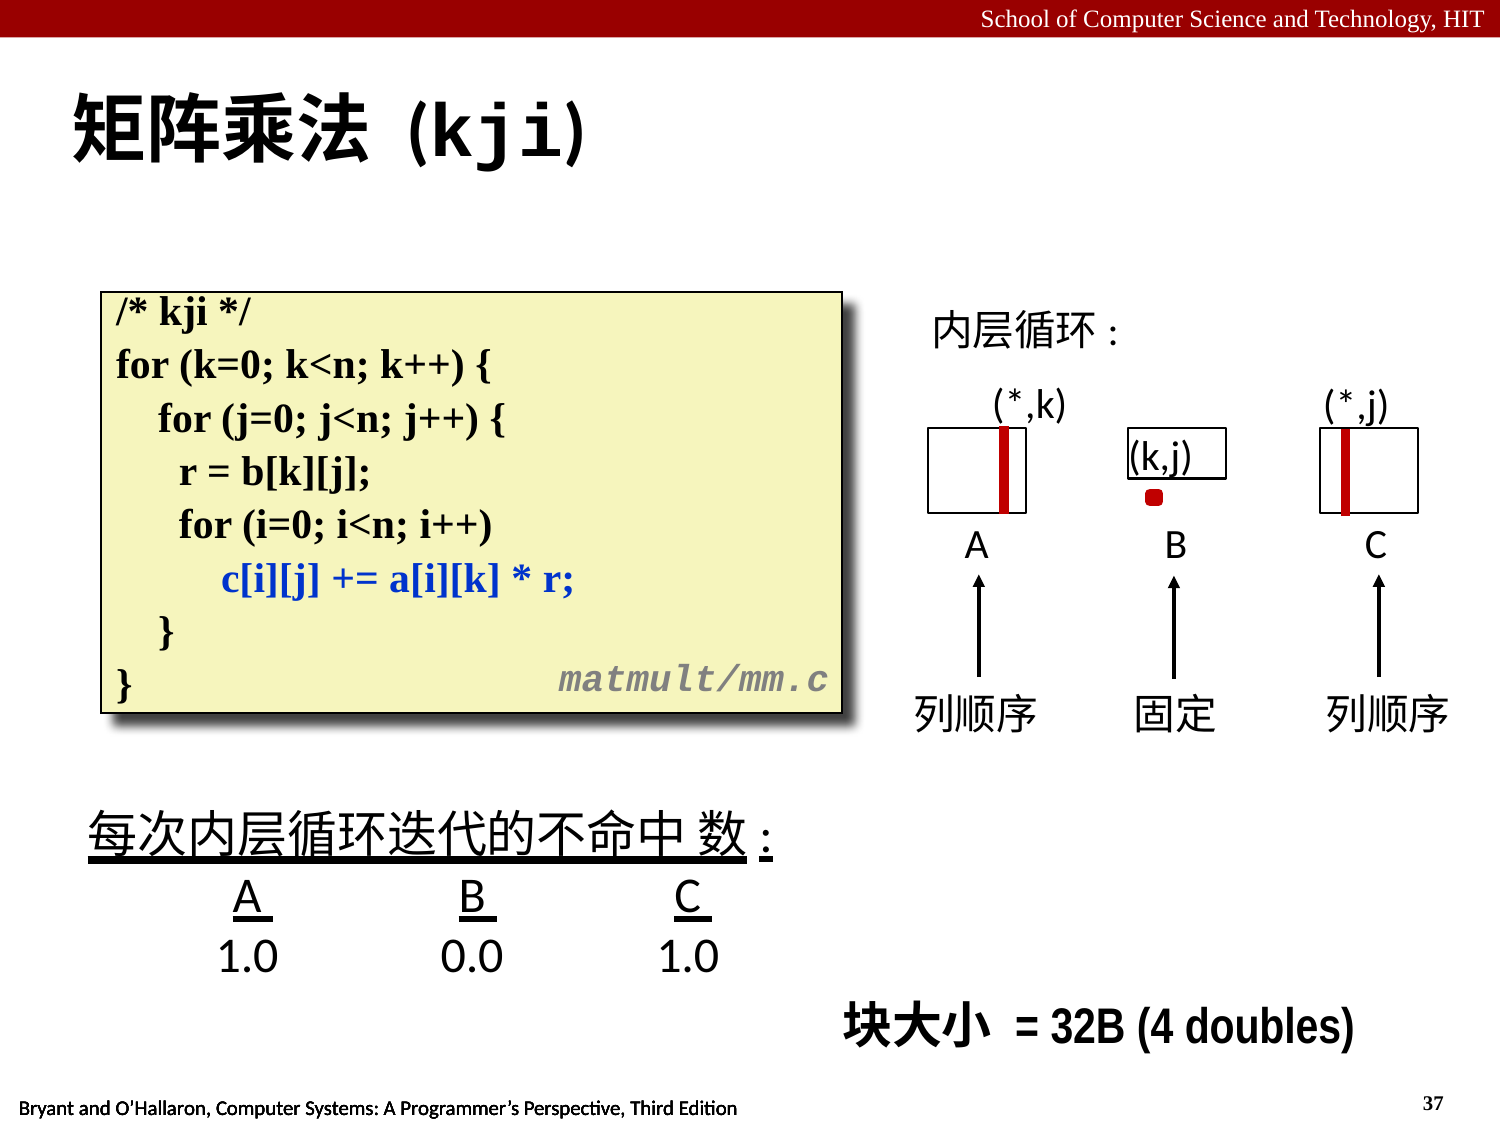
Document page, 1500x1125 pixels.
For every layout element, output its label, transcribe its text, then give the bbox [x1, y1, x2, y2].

text_box [1319, 427, 1345, 513]
title 矩阵乘法 (kji) [71, 32, 940, 221]
text_box [1372, 574, 1386, 587]
text_box 块大小 = 32B (4 doubles) [840, 993, 1455, 1054]
text_box [928, 427, 1004, 513]
text_box 内层循环: (*,k) [929, 281, 1119, 427]
text_box C [1362, 517, 1390, 568]
text_box matmult/mm.c [544, 649, 845, 708]
text_box [972, 574, 986, 587]
text_box C 1.0 [654, 863, 722, 983]
text_box [1167, 575, 1181, 589]
text_box B 0.0 [438, 863, 506, 983]
text_box A [962, 517, 991, 568]
text_box 每次内层循环迭代的不命中 数: [85, 802, 807, 863]
text_box 列顺序 [901, 687, 1049, 739]
text_box A 1.0 [213, 863, 281, 983]
text_box (*,j) [1320, 377, 1392, 428]
text_box B [1162, 517, 1190, 568]
text_box (k,j) [1128, 427, 1226, 479]
text_box 列顺序 [1313, 687, 1462, 739]
text_box [1149, 493, 1159, 502]
text_box /* kji */ for (k=0; k<n; k++) { for (j=0; j<n; j++) { r = b[k][j]; for (i=0; i<n; i++) c[i][j] += a[i][k] * r; } } [101, 292, 843, 713]
text_box 固定 [1131, 687, 1225, 739]
text_box [1005, 427, 1026, 513]
text_box [1346, 427, 1418, 513]
